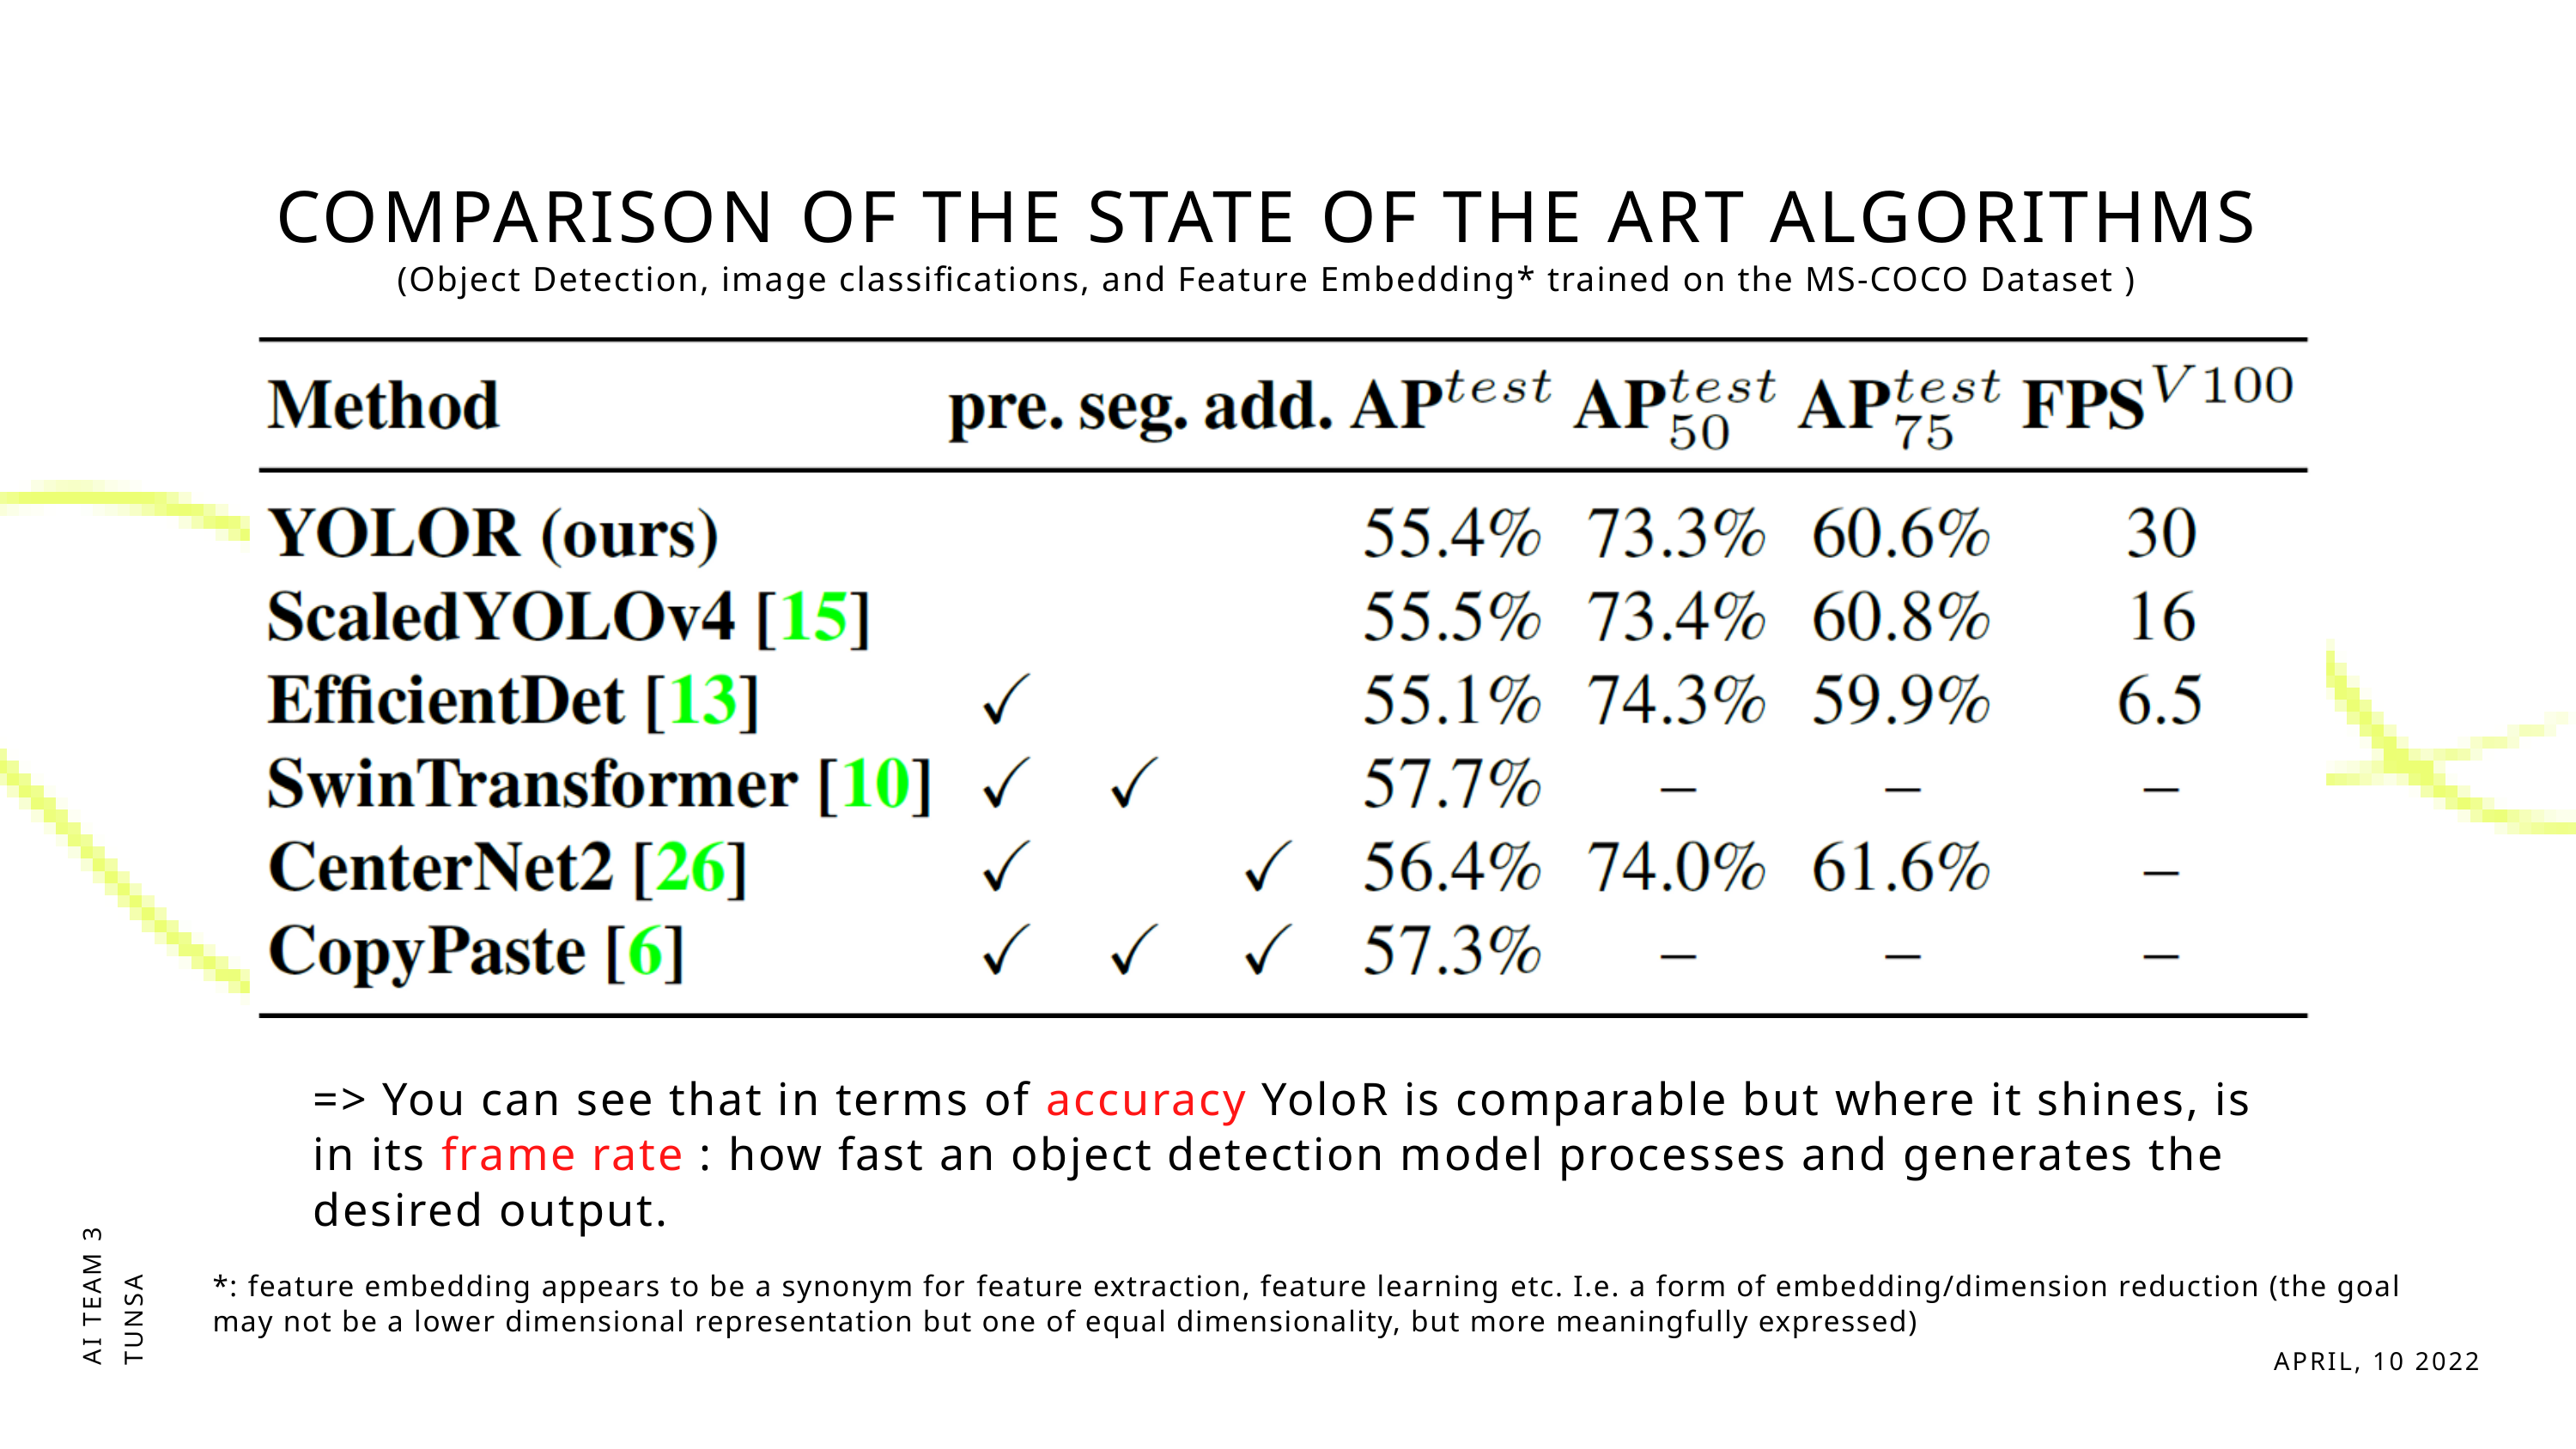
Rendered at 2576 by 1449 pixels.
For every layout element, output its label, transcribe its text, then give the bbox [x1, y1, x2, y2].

text_box *: feature embedding appears to be a synonym for feature extraction, feature learning etc. I.e. a form of embedding/dimension reduction (the goal may not be a lower dimensional representation but one of equal dimensionality, but more meaningfully expressed) [212, 1266, 2446, 1338]
text_box [249, 387, 2327, 1018]
text_box [0, 431, 249, 1018]
text_box TUNSA [107, 647, 148, 1366]
text_box => You can see that in terms of accuracy YoloR is comparable but where it shines, is in its frame rate : how fast an object detection model processes and generates the desired output. [313, 1069, 2263, 1235]
text_box COMPARISON OF THE STATE OF THE ART ALGORITHMS (Object Detection, image classifications, and Feature Embedding* trained on the MS-COCO Dataset ) [88, 168, 2446, 387]
text_box [2327, 431, 2576, 1018]
text_box AI TEAM 3 [66, 647, 106, 1366]
text_box APRIL, 10 2022 [2004, 1336, 2480, 1376]
